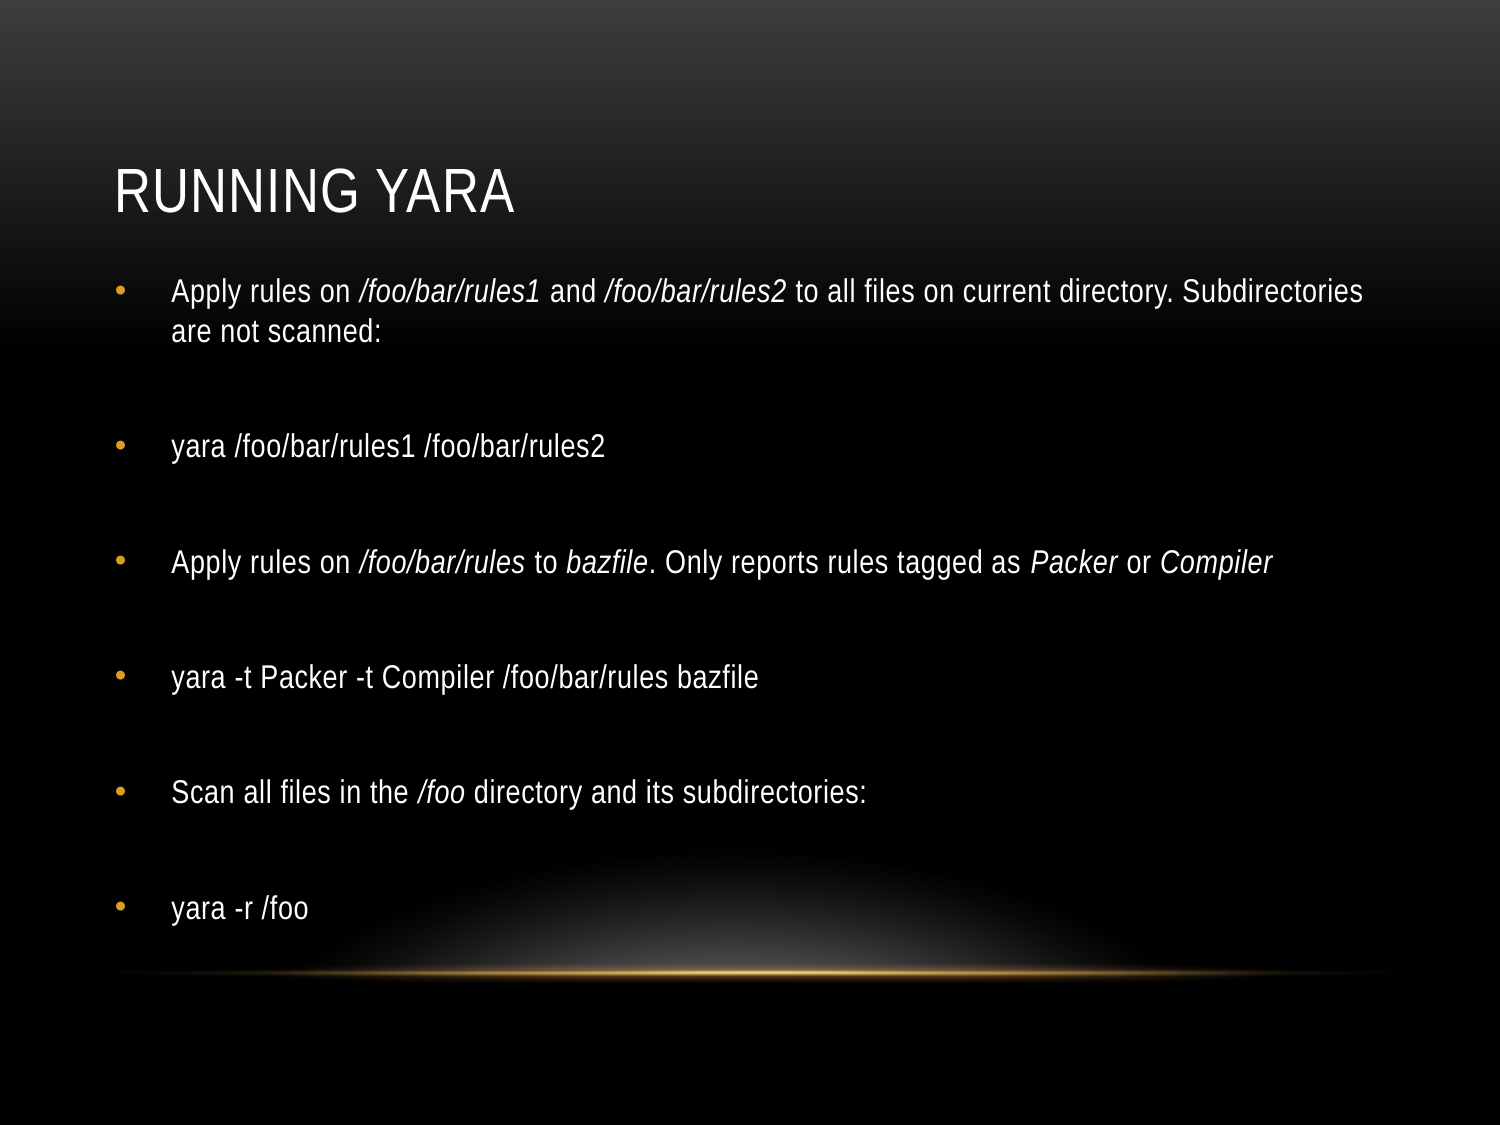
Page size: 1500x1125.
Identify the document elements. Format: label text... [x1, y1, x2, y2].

title RUNNING YARA [99, 45, 1400, 233]
list Apply rules on /foo/bar/rules1 and /foo/bar/rules2 to all files on current directory. Subdirectories are not scanned: yara /foo/bar/rules1 /foo/bar/rules2 Apply rules on /foo/bar/rules to bazfile. Only reports rules tagged as Packer or Compiler yara -t Packer -t Compiler /foo/bar/rules bazfile Scan all files in the /foo directory and its subdirectories: yara -r /foo [99, 262, 1400, 938]
picture [0, 0, 1500, 1125]
